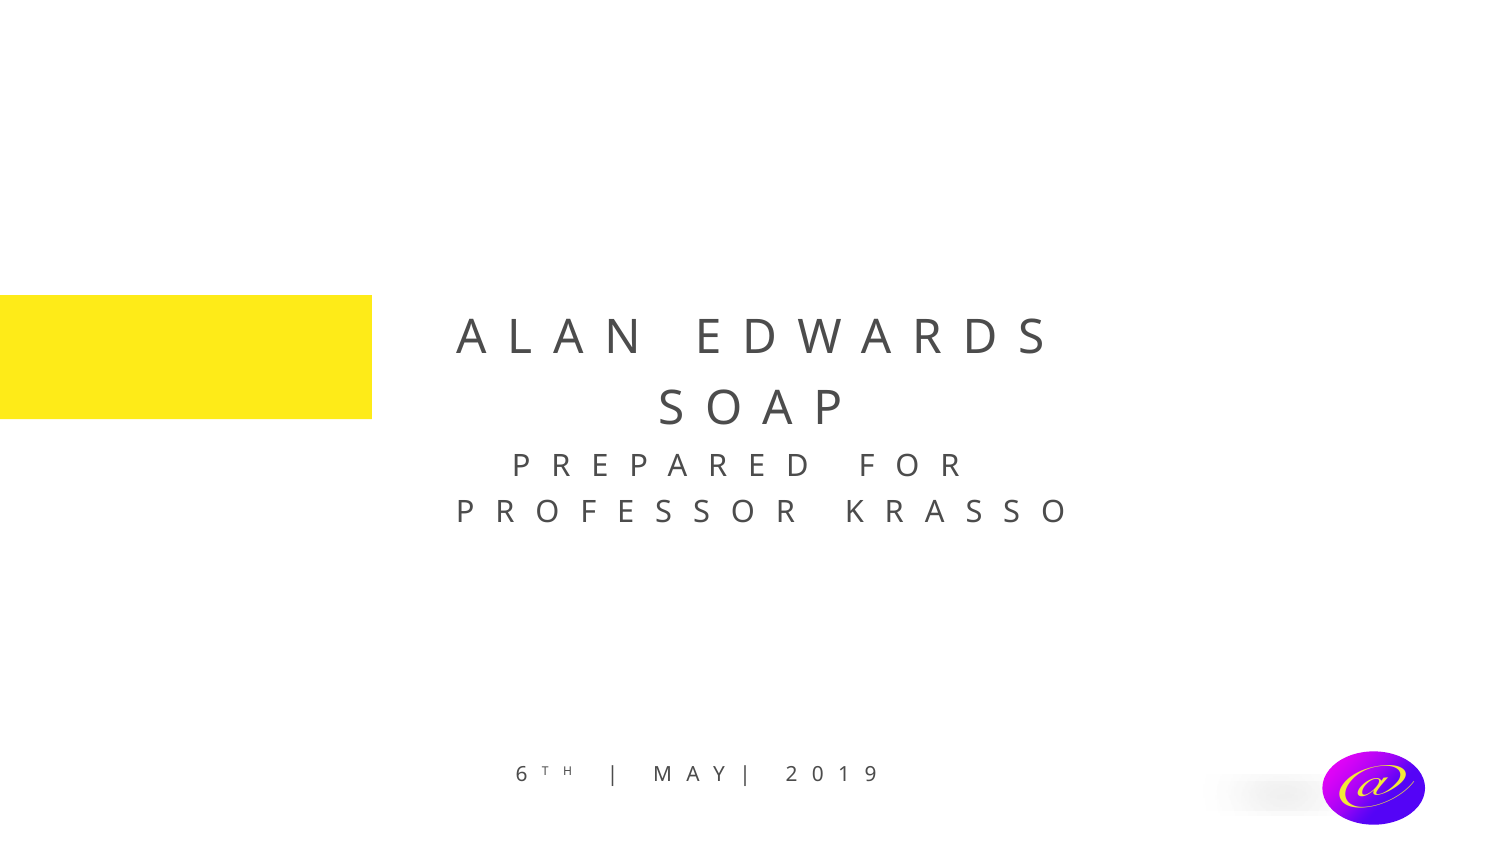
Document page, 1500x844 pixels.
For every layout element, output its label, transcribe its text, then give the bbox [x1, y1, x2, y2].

subtitle 6th | May| 2019 [515, 756, 1007, 823]
title Alan Edwards SOAP prepared for professor Krasso [81, 295, 1441, 532]
picture [1322, 751, 1426, 825]
